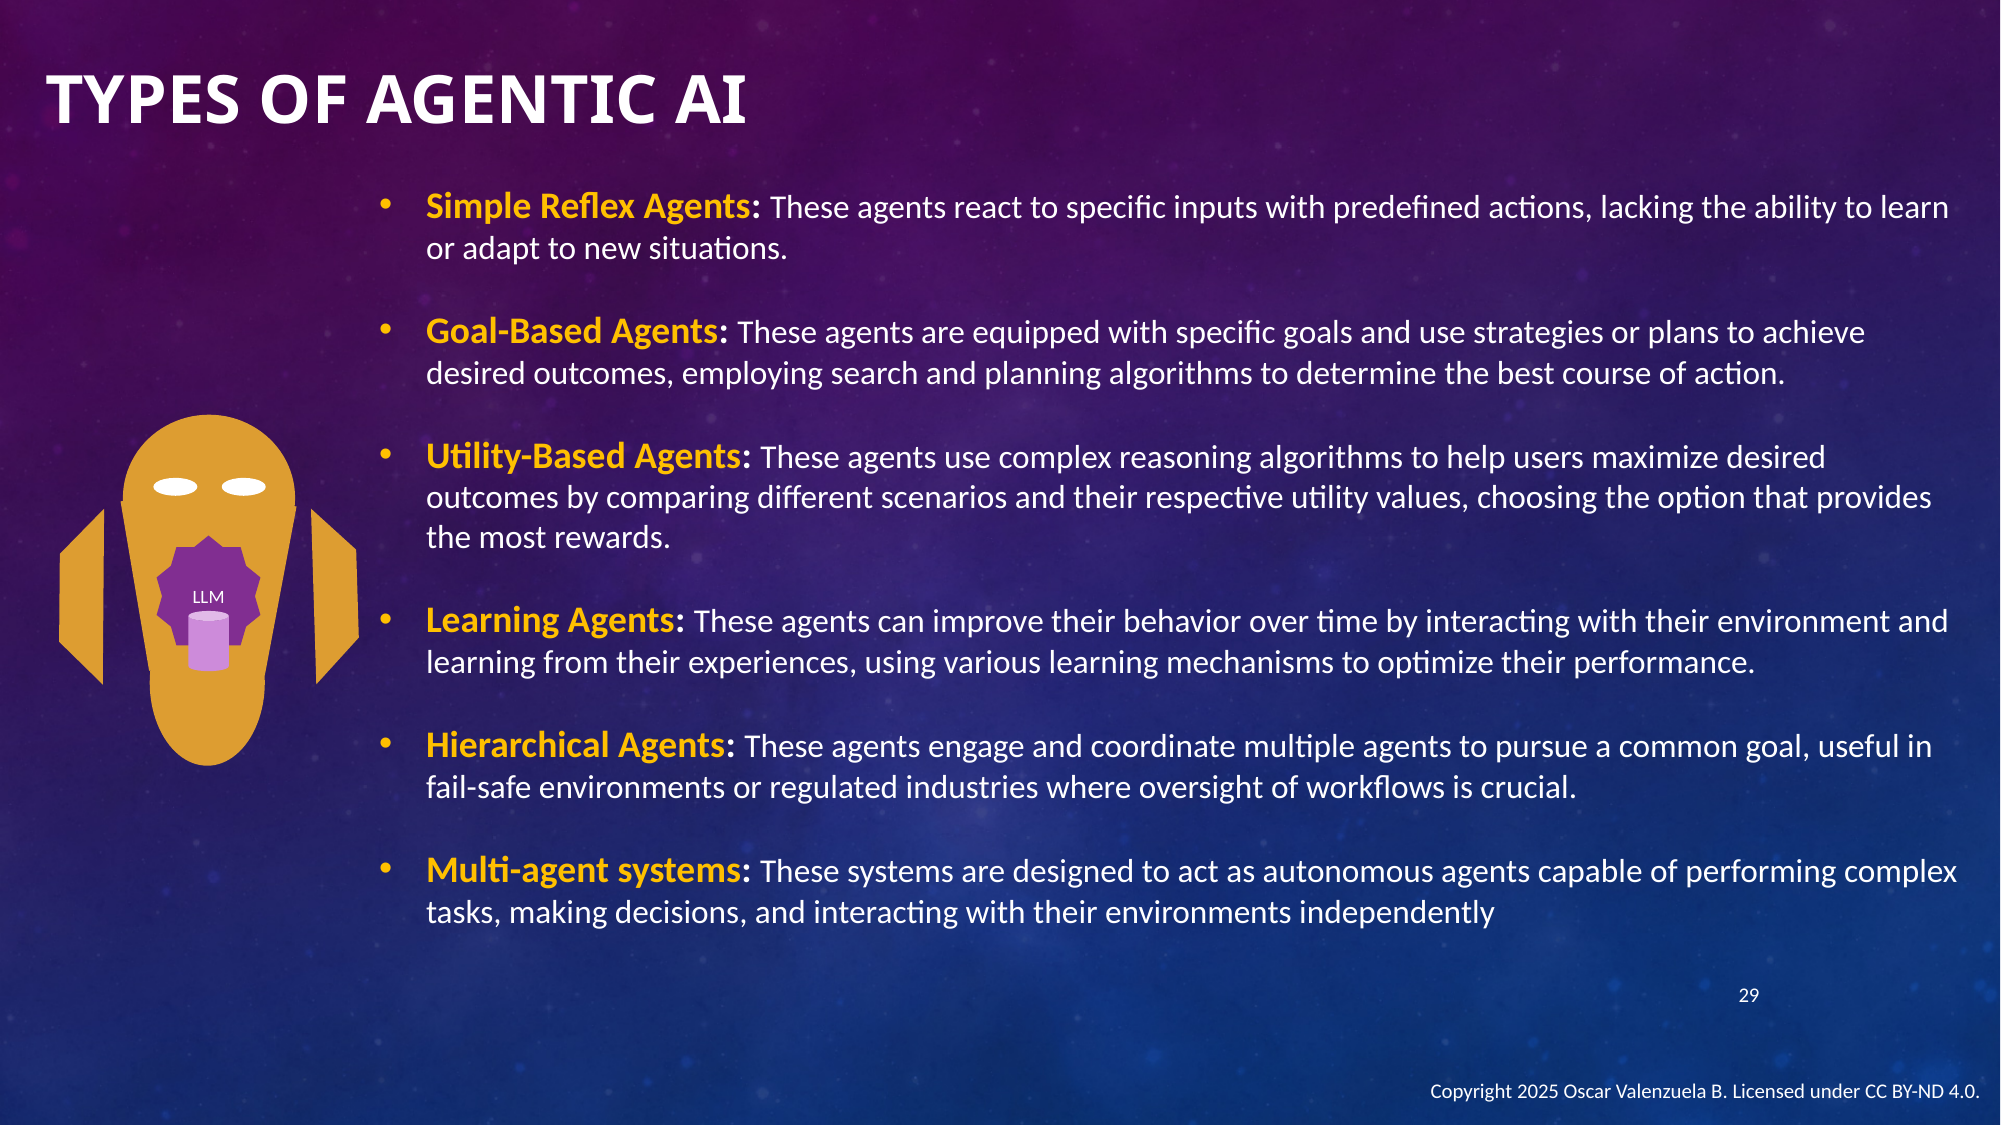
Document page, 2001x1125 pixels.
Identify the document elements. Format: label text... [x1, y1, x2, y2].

text_box Simple Reflex Agents: These agents react to specific inputs with predefined actions, lacking the ability to learn or adapt to new situations. Goal-Based Agents: These agents are equipped with specific goals and use strategies or plans to achieve desired outcomes, employing search and planning algorithms to determine the best course of action. Utility-Based Agents: These agents use complex reasoning algorithms to help users maximize desired outcomes by comparing different scenarios and their respective utility values, choosing the option that provides the most rewards. Learning Agents: These agents can improve their behavior over time by interacting with their environment and learning from their experiences, using various learning mechanisms to optimize their performance. Hierarchical Agents: These agents engage and coordinate multiple agents to pursue a common goal, useful in fail-safe environments or regulated industries where oversight of workflows is crucial. Multi-agent systems: These systems are designed to act as autonomous agents capable of performing complex tasks, making decisions, and interacting with their environments independently [379, 173, 1981, 938]
picture [0, 0, 2001, 1125]
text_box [42, 414, 375, 767]
text_box Copyright 2025 Oscar Valenzuela B. Licensed under CC BY-ND 4.0. [0, 1070, 2000, 1111]
slide_number 29 [1684, 963, 1775, 1025]
text_box Types of agentic ai [30, 33, 1870, 146]
